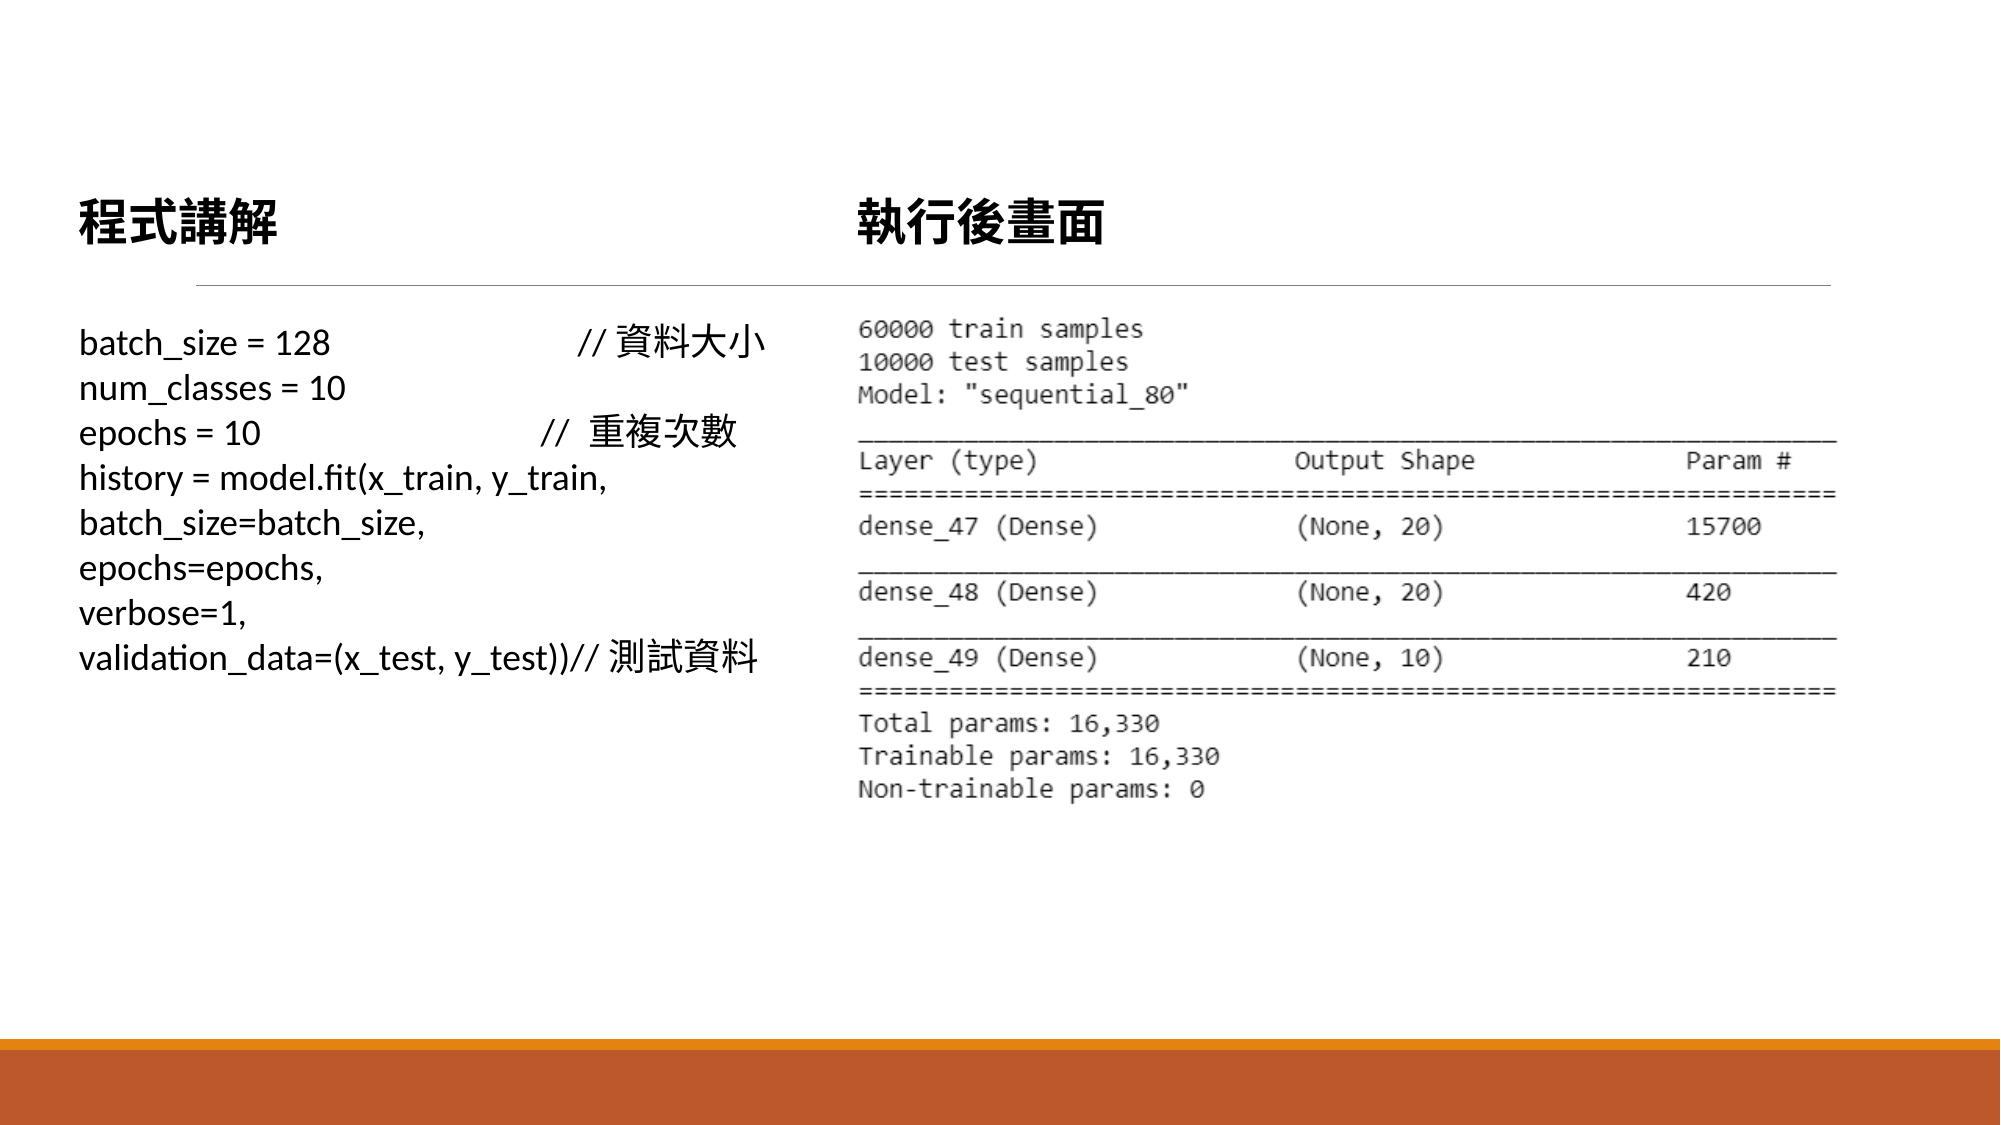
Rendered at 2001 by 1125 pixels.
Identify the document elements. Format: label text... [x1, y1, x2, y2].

text_box 程式講解 [64, 182, 541, 258]
text_box batch_size = 128 //資料大小 num_classes = 10 epochs = 10 // 重複次數 history = model.fit(x_train, y_train, batch_size=batch_size, epochs=epochs, verbose=1, validation_data=(x_test, y_test))//測試資料 [64, 310, 781, 686]
picture [841, 312, 1868, 813]
text_box 執行後畫面 [842, 182, 1595, 258]
